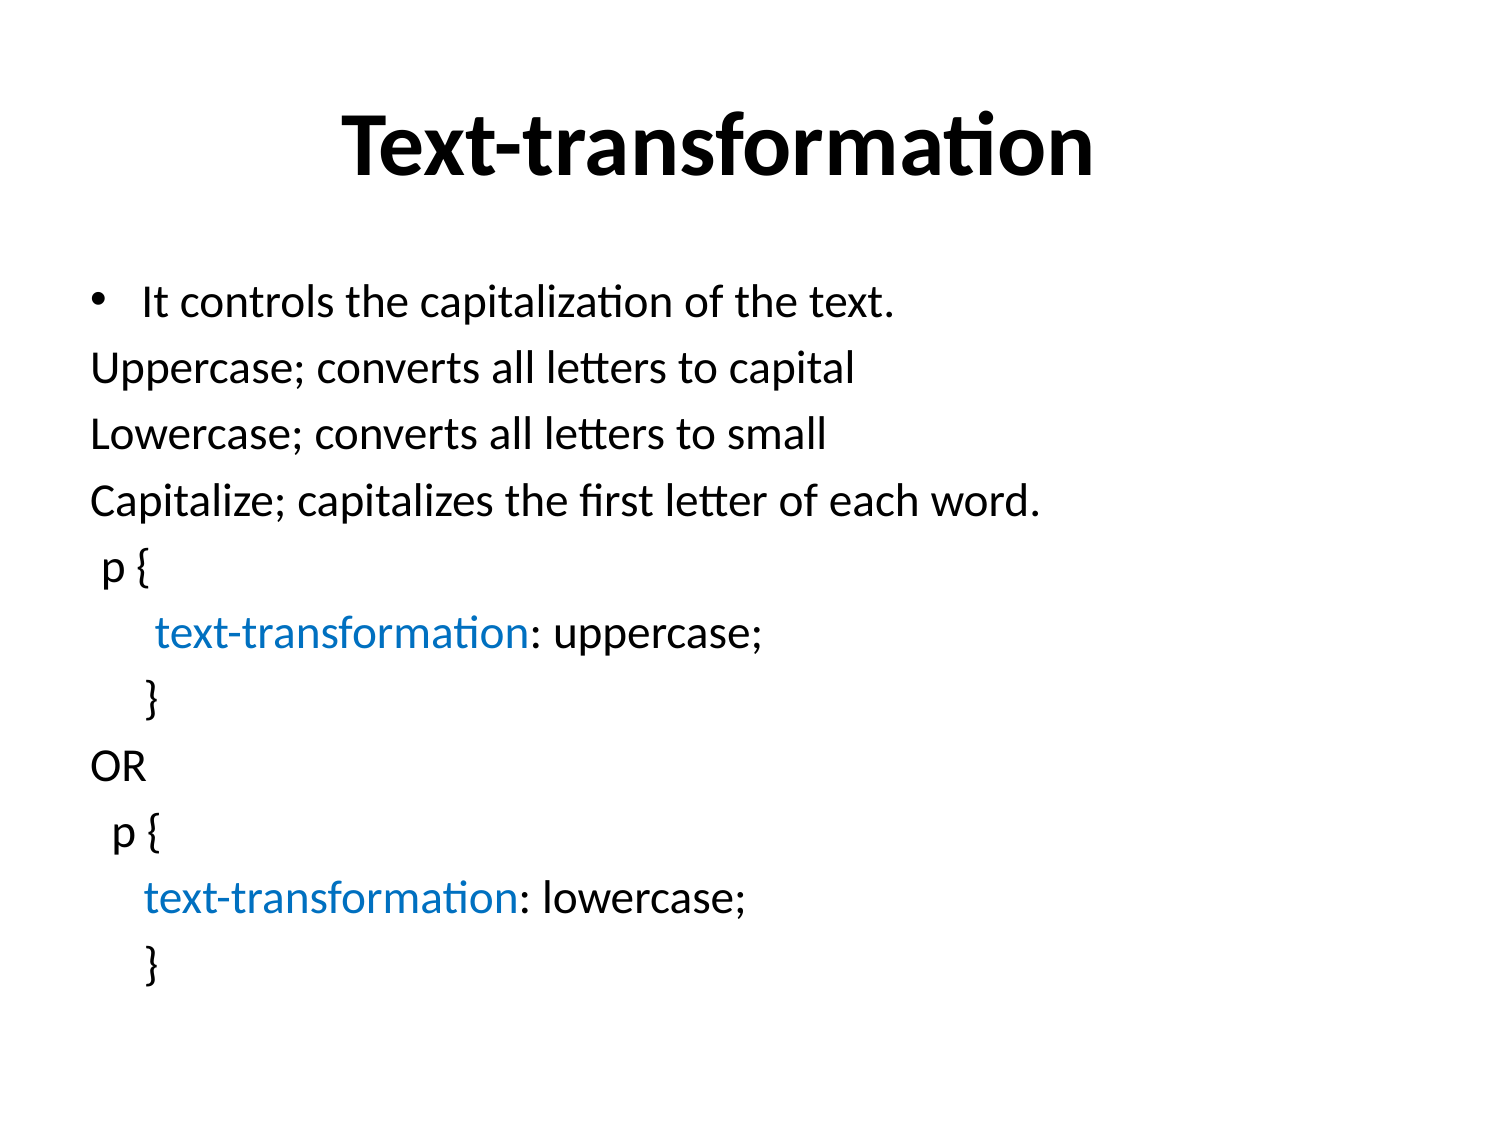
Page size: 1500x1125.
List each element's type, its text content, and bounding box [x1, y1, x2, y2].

list It controls the capitalization of the text. Uppercase; converts all letters to capital Lowercase; converts all letters to small Capitalize; capitalizes the first letter of each word. p { text-transformation: uppercase; } OR p { text-transformation: lowercase; } [75, 262, 1425, 1005]
title Text-transformation [75, 45, 1363, 233]
